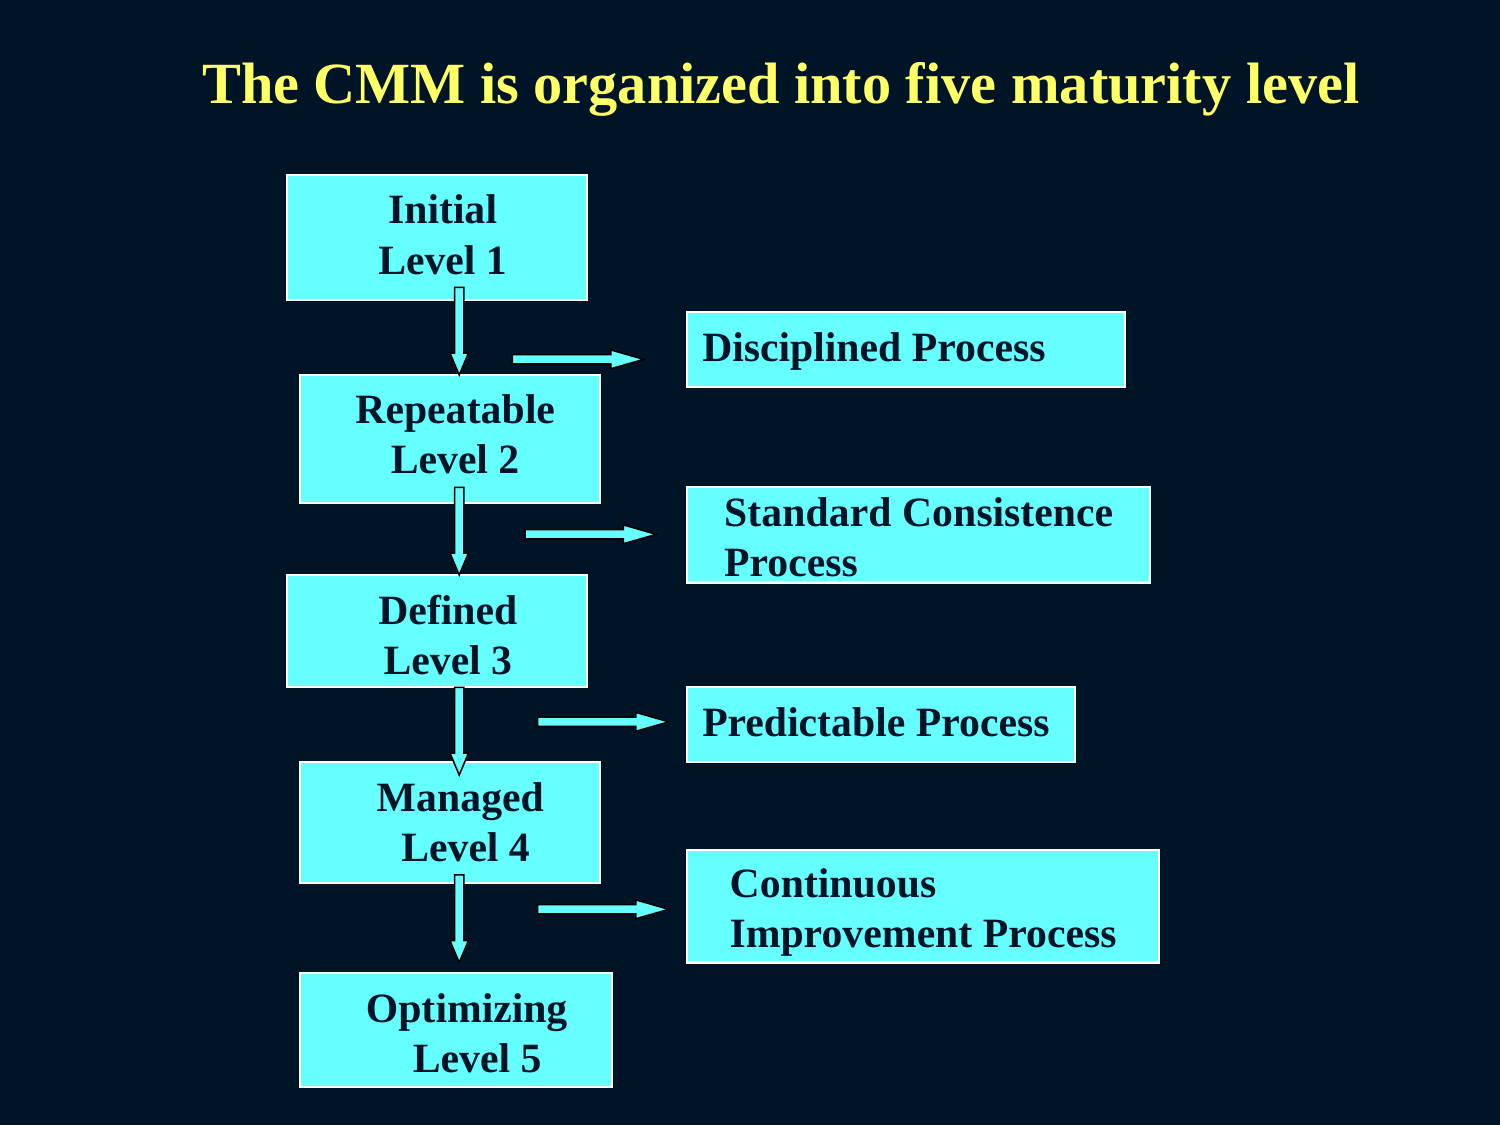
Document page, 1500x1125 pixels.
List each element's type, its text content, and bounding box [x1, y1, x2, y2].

text_box Continuous Improvement Process [687, 849, 1159, 963]
text_box [537, 712, 669, 732]
text_box [525, 524, 657, 544]
text_box Disciplined Process [687, 312, 1125, 388]
text_box Repeatable Level 2 [299, 374, 600, 504]
text_box [512, 349, 644, 369]
text_box Defined Level 3 [287, 575, 588, 688]
text_box The CMM is organized into five maturity level [149, 37, 1413, 123]
text_box [537, 899, 669, 919]
text_box Initial Level 1 [287, 174, 588, 300]
text_box [450, 874, 469, 963]
text_box Predictable Process [687, 687, 1075, 763]
text_box [450, 487, 469, 575]
text_box Optimizing Level 5 [299, 973, 613, 1088]
text_box Standard Consistence Process [687, 487, 1150, 583]
text_box [450, 287, 469, 375]
text_box Managed Level 4 [299, 762, 600, 884]
text_box [450, 687, 469, 775]
